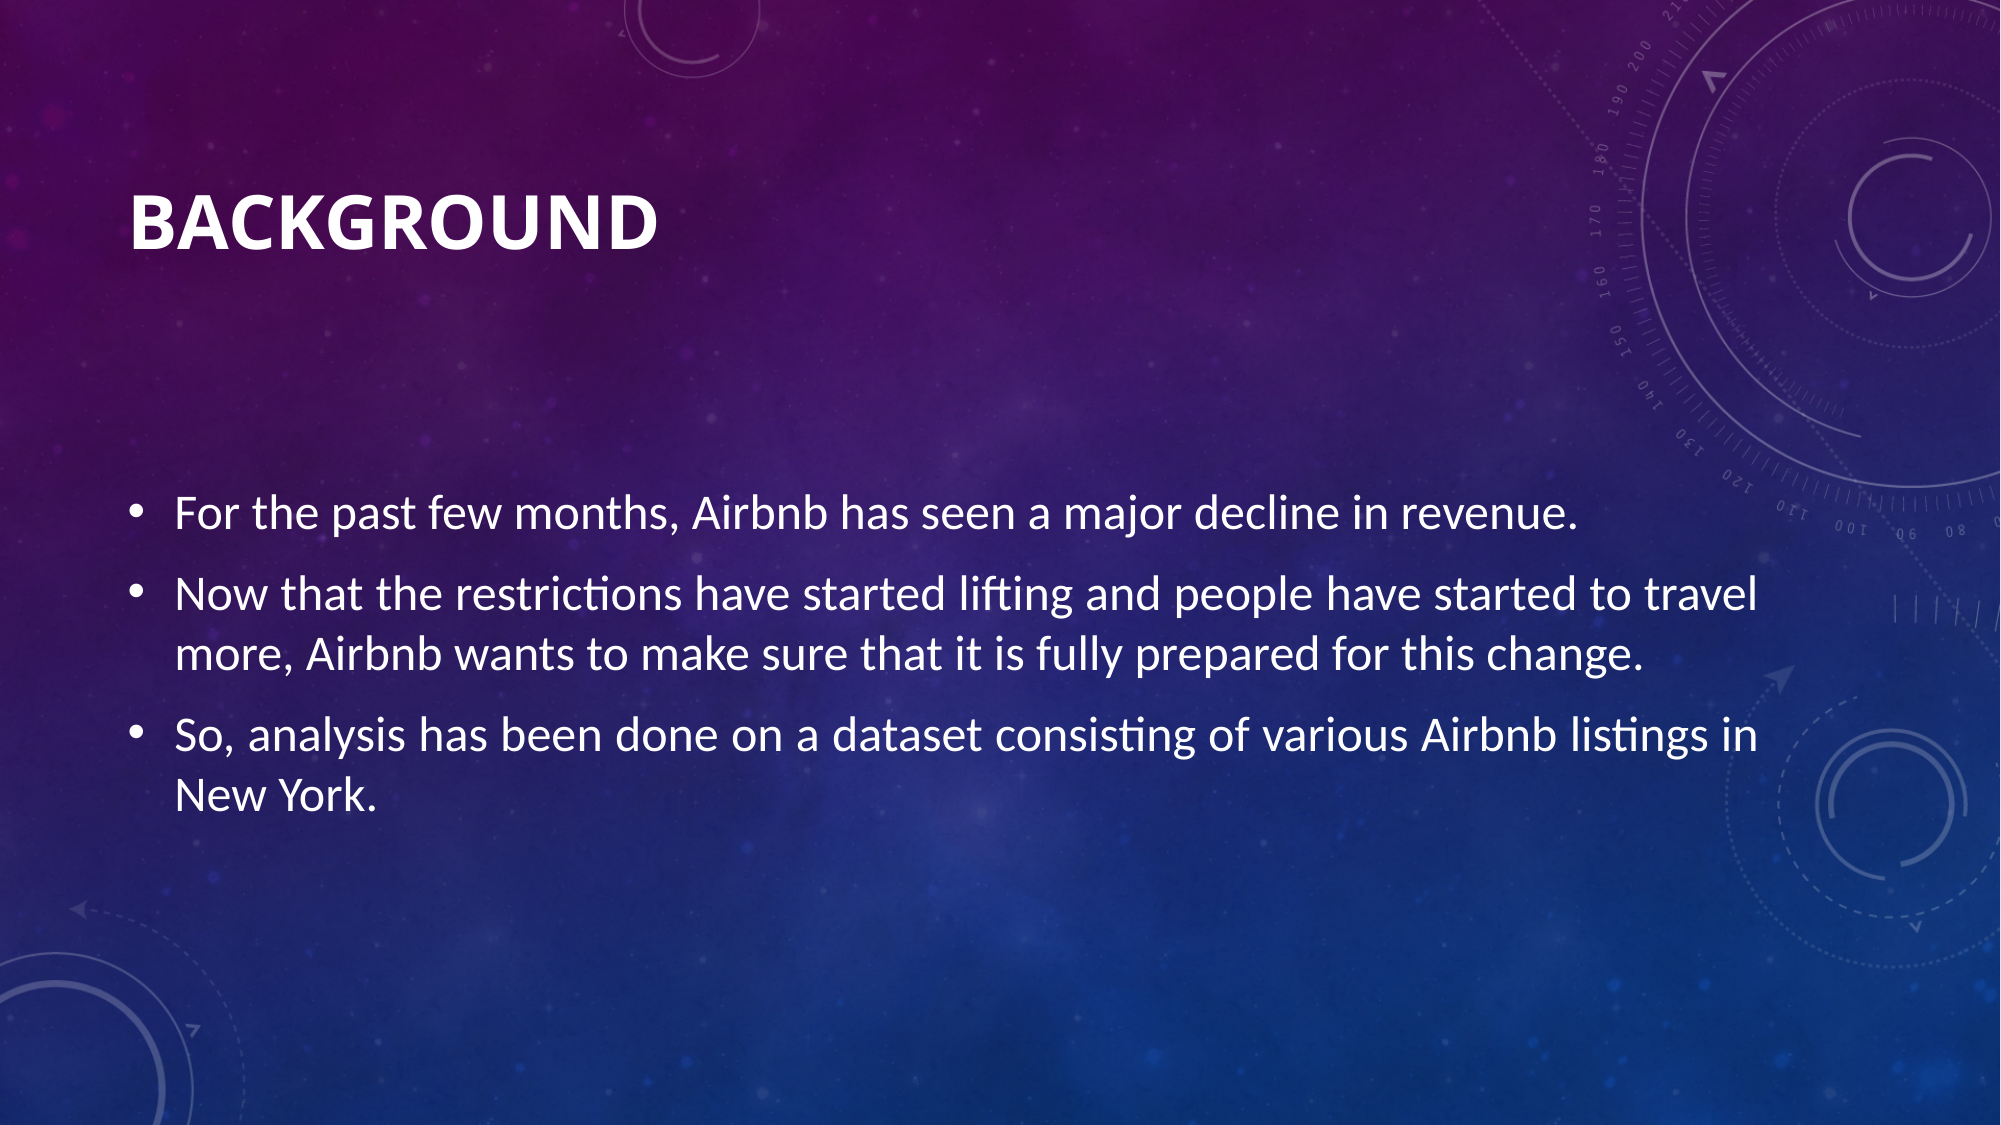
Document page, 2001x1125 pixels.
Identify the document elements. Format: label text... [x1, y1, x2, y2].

picture [0, 0, 2001, 1125]
title Background [112, 99, 1775, 339]
list For the past few months, Airbnb has seen a major decline in revenue. Now that the restrictions have started lifting and people have started to travel more, Airbnb wants to make sure that it is fully prepared for this change. So, analysis has been done on a dataset consisting of various Airbnb listings in New York. [112, 351, 1775, 950]
